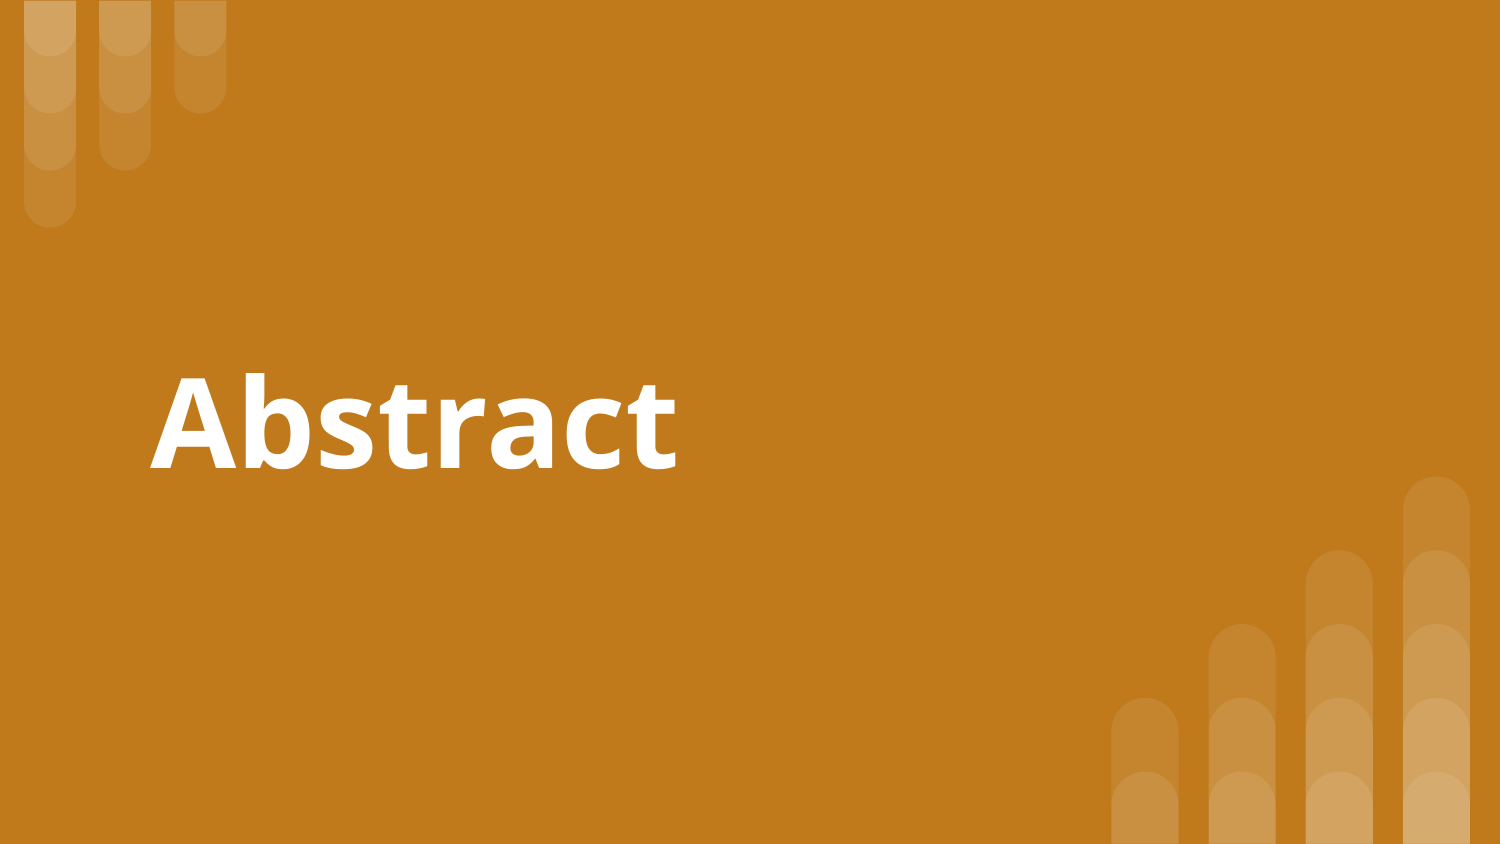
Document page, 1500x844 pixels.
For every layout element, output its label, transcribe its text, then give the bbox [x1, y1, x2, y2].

title Abstract [135, 264, 1097, 572]
